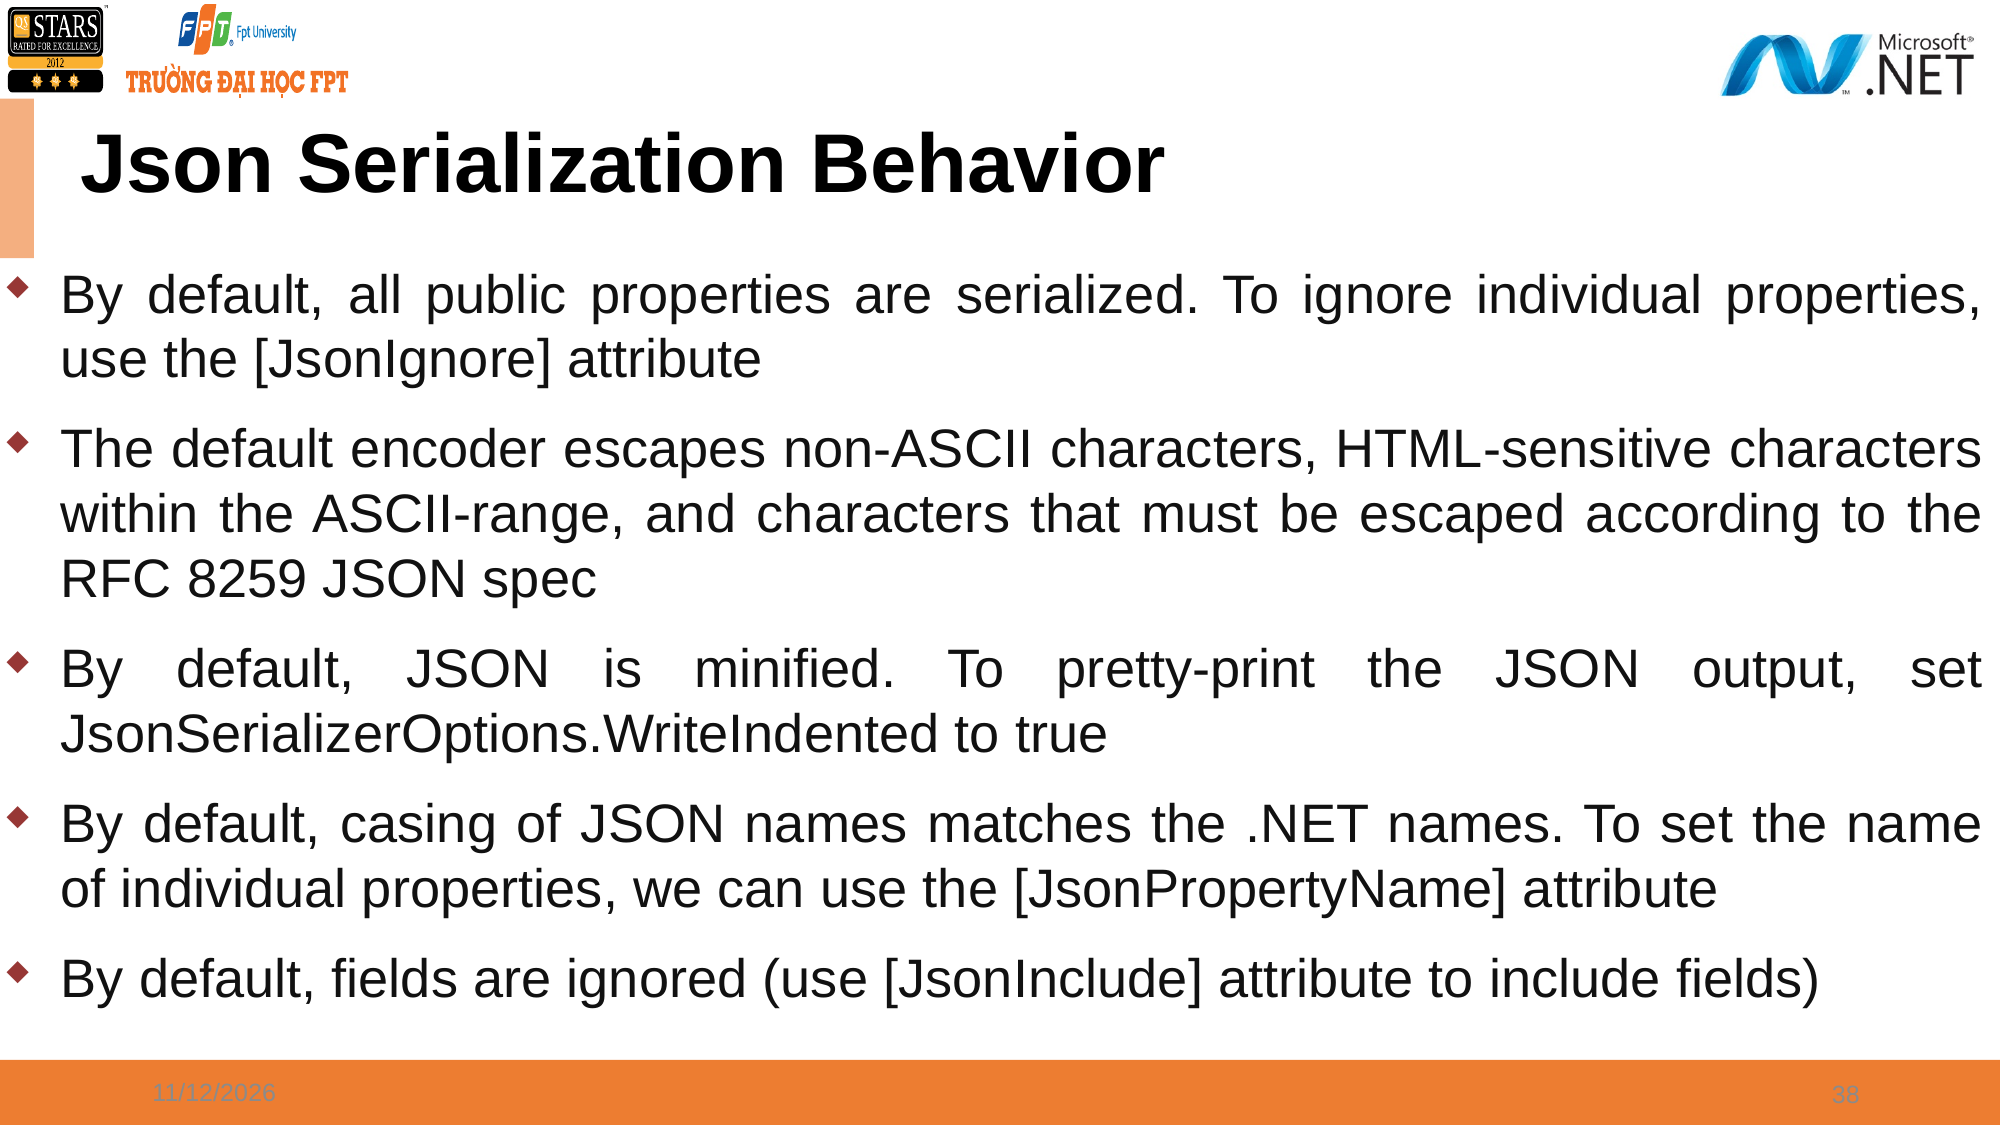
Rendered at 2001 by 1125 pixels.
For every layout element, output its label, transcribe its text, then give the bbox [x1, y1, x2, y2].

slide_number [137, 1061, 588, 1122]
title Json Serialization Behavior [65, 118, 1895, 213]
slide_number 38 [1424, 1063, 1875, 1123]
picture [1685, 0, 2001, 129]
text_box By default, all public properties are serialized. To ignore individual properties, use the [JsonIgnore] attribute The default encoder escapes non-ASCII characters, HTML-sensitive characters within the ASCII-range, and characters that must be escaped according to the RFC 8259 JSON spec By default, JSON is minified. To pretty-print the JSON output, set JsonSerializerOptions.WriteIndented to true By default, casing of JSON names matches the .NET names. To set the name of individual properties, we can use the [JsonPropertyName] attribute By default, fields are ignored (use [JsonInclude] attribute to include fields) [0, 251, 2000, 1016]
